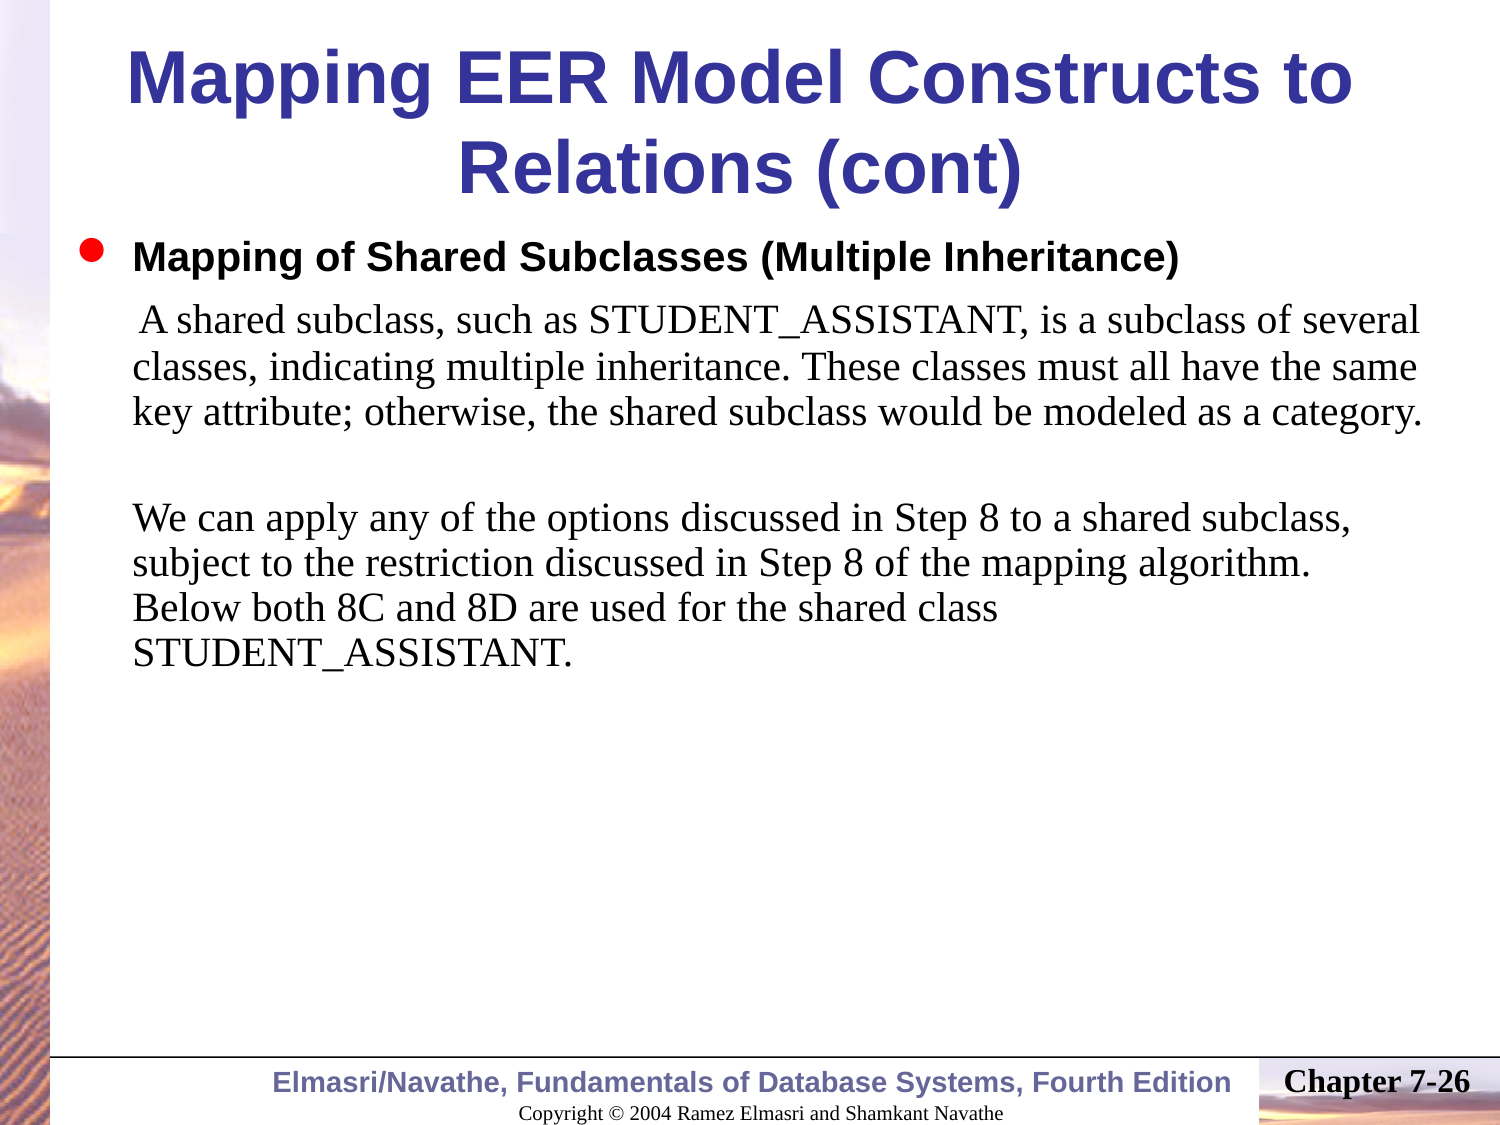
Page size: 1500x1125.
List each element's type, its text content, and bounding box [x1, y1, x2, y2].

list Mapping of Shared Subclasses (Multiple Inheritance) A shared subclass, such as STUDENT_ASSISTANT, is a subclass of several classes, indicating multiple inheritance. These classes must all have the same key attribute; otherwise, the shared subclass would be modeled as a category. We can apply any of the options discussed in Step 8 to a shared subclass, subject to the restriction discussed in Step 8 of the mapping algorithm. Below both 8C and 8D are used for the shared class STUDENT_ASSISTANT. [60, 227, 1442, 1018]
picture [0, 0, 50, 1125]
title Mapping EER Model Constructs to Relations (cont) [40, 49, 1442, 189]
slide_number Chapter 7-26 [1173, 1047, 1487, 1112]
picture [1259, 1058, 1500, 1125]
